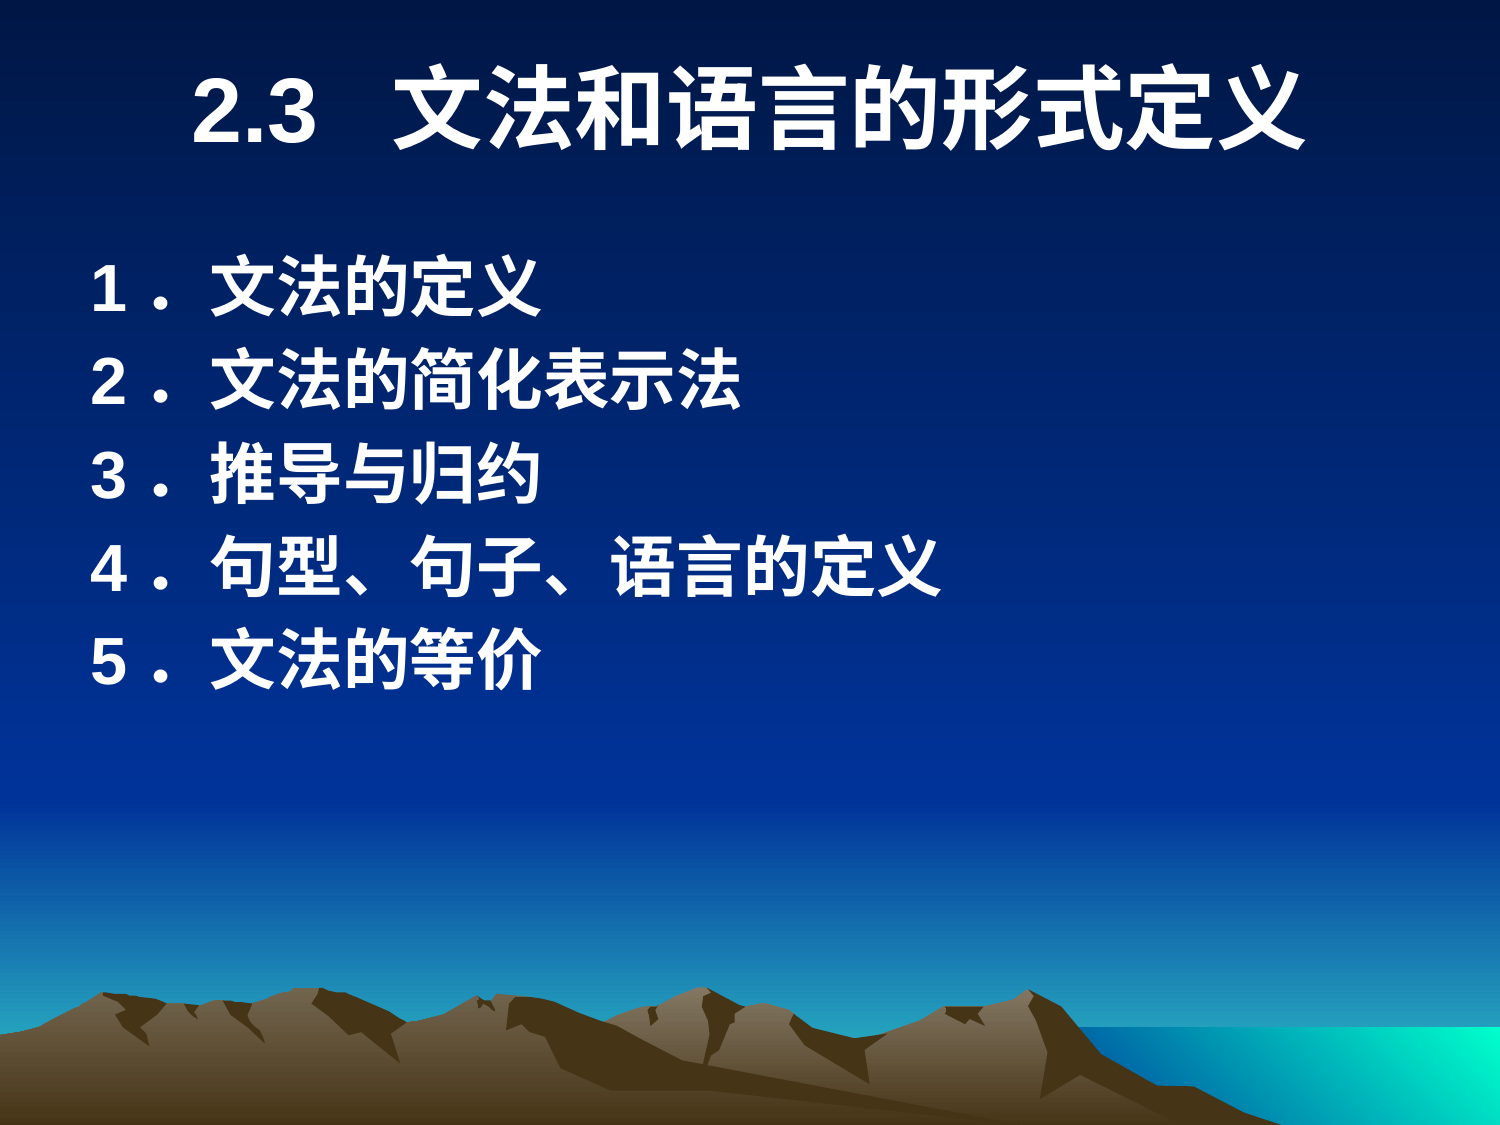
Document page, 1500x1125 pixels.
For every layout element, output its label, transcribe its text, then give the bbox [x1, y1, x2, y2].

list 1．文法的定义 2．文法的简化表示法 3．推导与归约 4．句型、句子、语言的定义 5．文法的等价 [75, 237, 1425, 975]
title 2.3 文法和语言的形式定义 [75, 12, 1425, 200]
